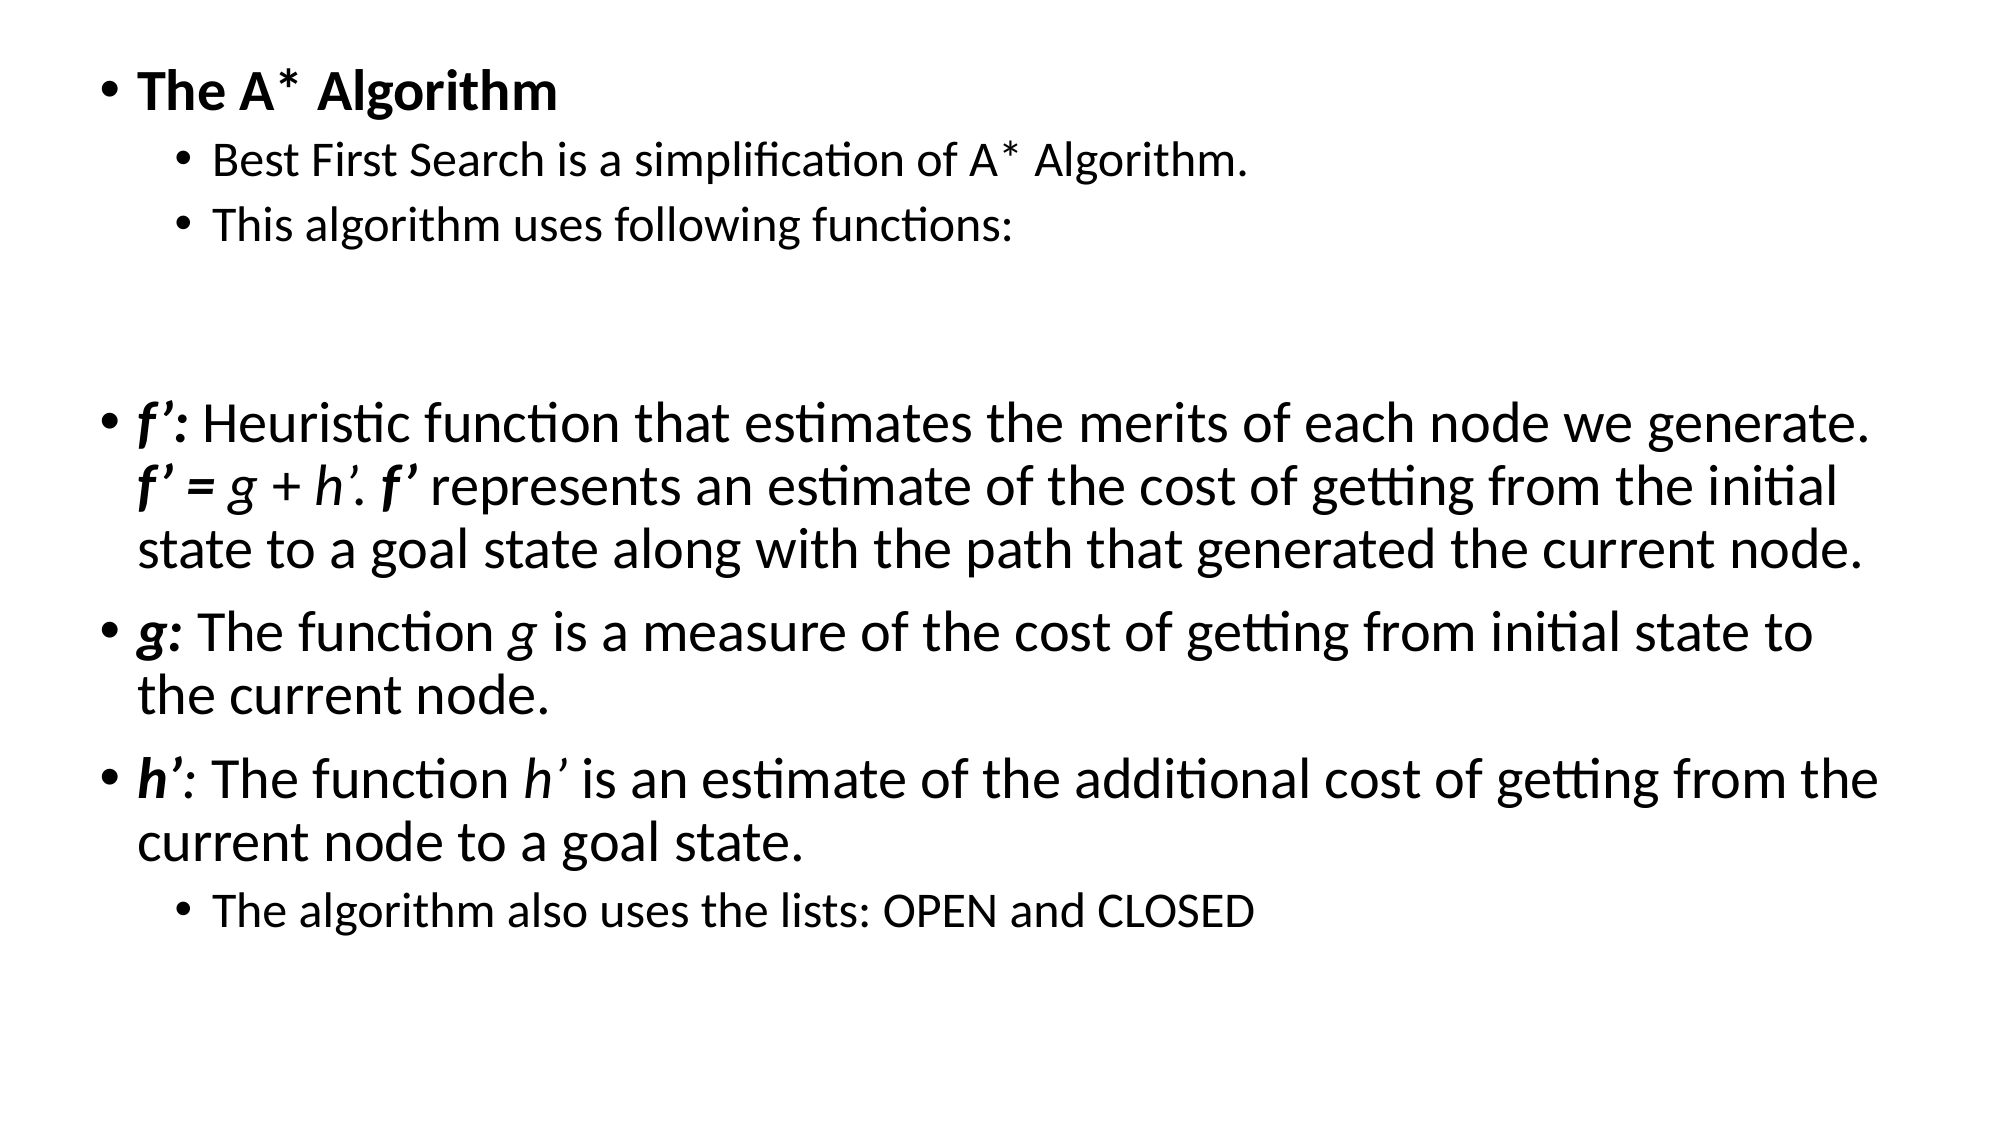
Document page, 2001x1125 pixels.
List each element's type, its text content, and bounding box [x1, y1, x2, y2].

list The A* Algorithm Best First Search is a simplification of A* Algorithm. This algorithm uses following functions: f’: Heuristic function that estimates the merits of each node we generate. f’ = g + h’. f’ represents an estimate of the cost of getting from the initial state to a goal state along with the path that generated the current node. g: The function g is a measure of the cost of getting from initial state to the current node. h’: The function h’ is an estimate of the additional cost of getting from the current node to a goal state. The algorithm also uses the lists: OPEN and CLOSED [84, 52, 1915, 1014]
